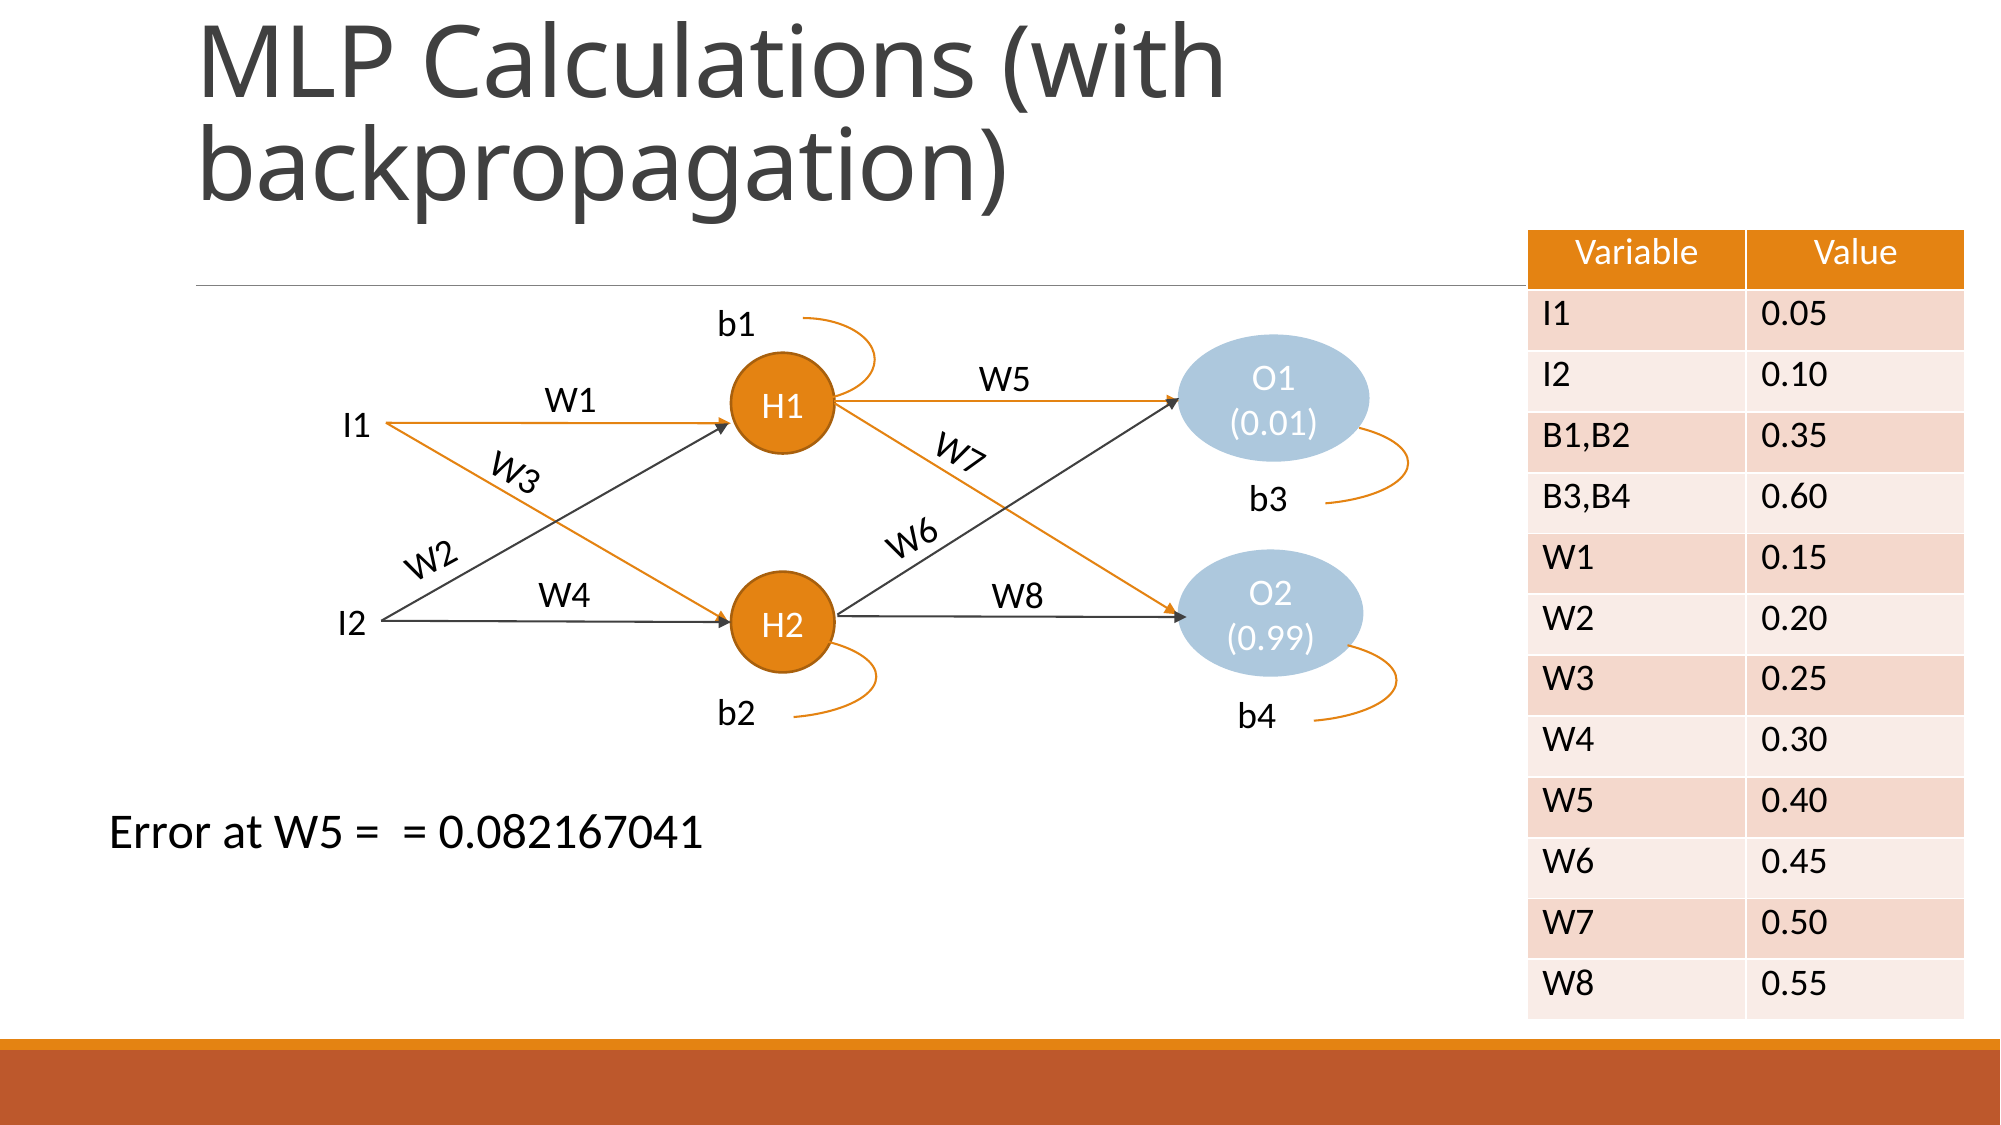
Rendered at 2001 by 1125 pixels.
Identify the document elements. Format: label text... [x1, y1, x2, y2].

table_cell 0.55 [1747, 960, 1964, 1019]
text_box H1 [729, 351, 833, 455]
text_box b1 [702, 291, 771, 351]
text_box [381, 422, 729, 620]
table_cell 0.30 [1747, 717, 1964, 776]
text_box [1303, 426, 1410, 505]
text_box W5 [963, 346, 1046, 394]
table_cell W3 [1528, 656, 1745, 715]
text_box O1 (0.01) [1177, 334, 1370, 462]
table_cell W5 [1528, 778, 1745, 837]
table_cell 0.20 [1747, 595, 1964, 654]
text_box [836, 397, 1180, 615]
table_cell W7 [1528, 899, 1745, 958]
table_cell B3,B4 [1528, 474, 1745, 533]
table_cell W8 [1528, 960, 1745, 1019]
text_box [771, 640, 878, 719]
text_box W1 [529, 367, 612, 418]
table_cell W1 [1528, 534, 1745, 593]
table_cell 0.35 [1747, 413, 1964, 472]
table_cell W6 [1528, 839, 1745, 898]
text_box O2 (0.99) [1180, 549, 1364, 677]
table_cell 0.05 [1747, 291, 1964, 350]
table_cell 0.15 [1747, 534, 1964, 593]
table_cell I1 [1528, 291, 1745, 350]
text_box I1 [327, 392, 386, 453]
table_cell W2 [1528, 595, 1745, 654]
table_cell I2 [1528, 352, 1745, 411]
table_cell 0.50 [1747, 899, 1964, 958]
text_box [802, 316, 876, 400]
table_cell 0.45 [1747, 839, 1964, 898]
table_cell 0.25 [1747, 656, 1964, 715]
text_box b2 [702, 680, 771, 741]
table_cell 0.40 [1747, 778, 1964, 837]
text_box b3 [1234, 466, 1303, 527]
table_cell B1,B2 [1528, 413, 1745, 472]
table_header Value [1747, 230, 1964, 289]
title MLP Calculations (with backpropagation) [180, 0, 1830, 228]
table_cell 0.60 [1747, 474, 1964, 533]
table_cell W4 [1528, 717, 1745, 776]
table_cell 0.10 [1747, 352, 1964, 411]
table_header Variable [1528, 230, 1745, 289]
text_box H2 [730, 570, 836, 674]
text_box b4 [1222, 684, 1292, 744]
text_box [1291, 644, 1398, 722]
text_box I2 [322, 590, 382, 651]
